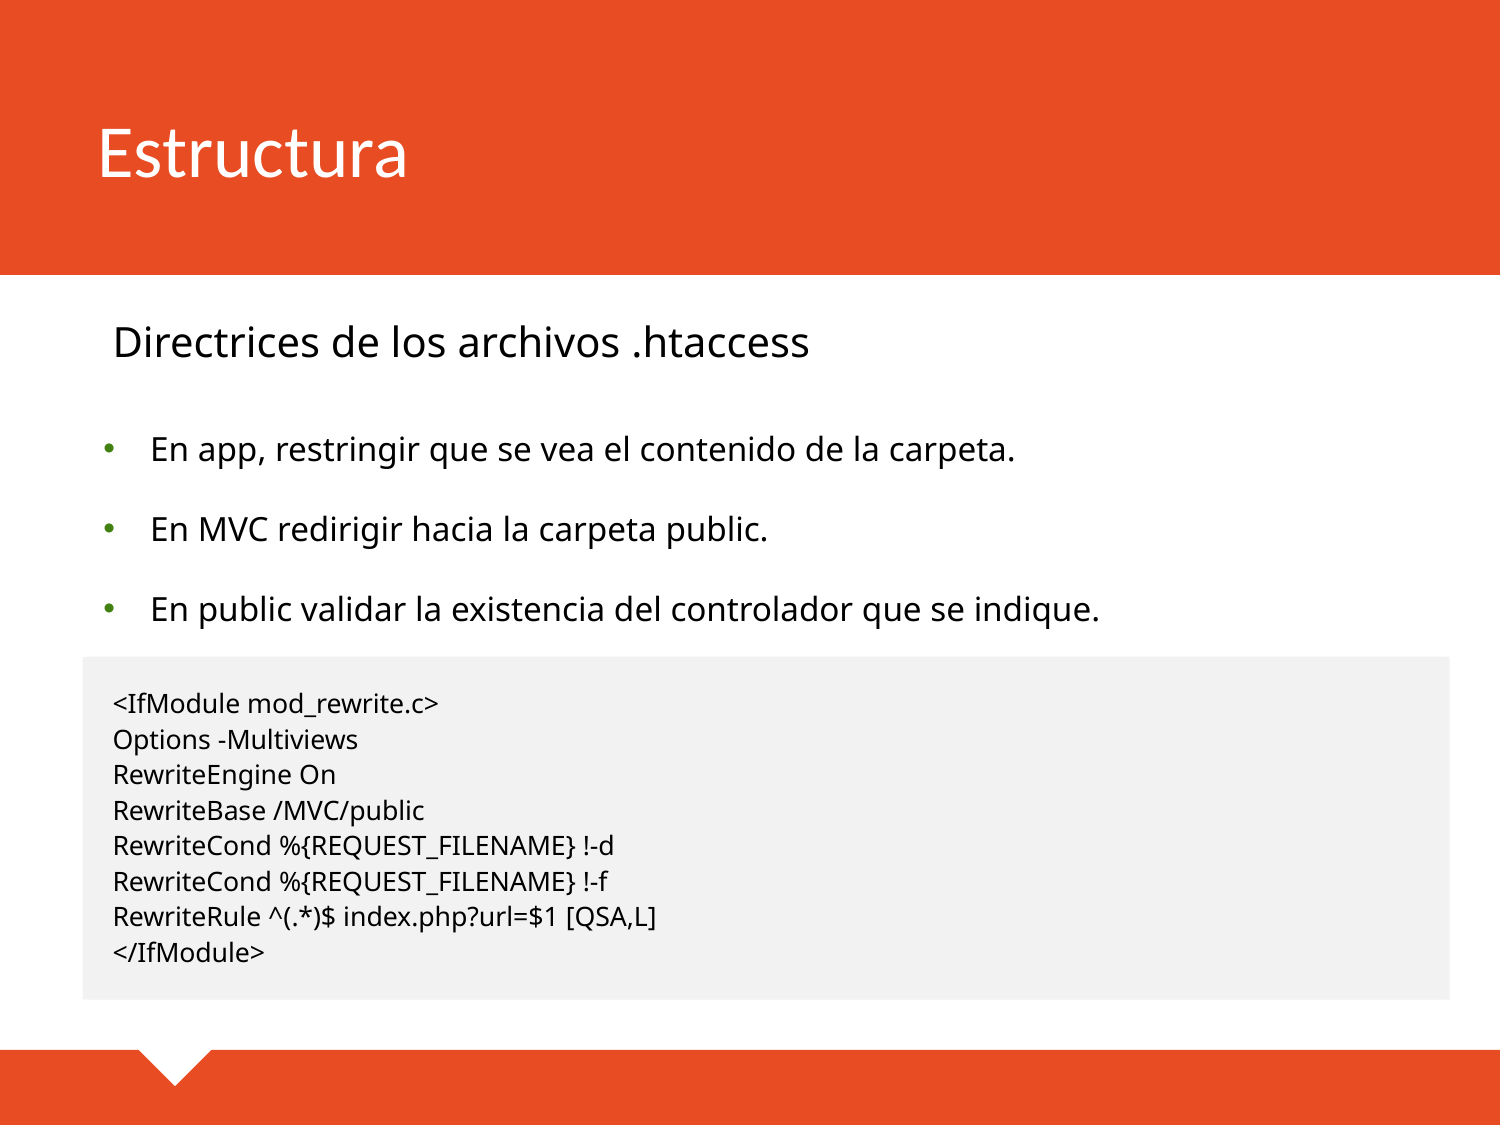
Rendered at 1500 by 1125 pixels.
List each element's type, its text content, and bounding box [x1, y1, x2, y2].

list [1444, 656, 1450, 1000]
text_box En app, restringir que se vea el contenido de la carpeta. En MVC redirigir hacia la carpeta public. En public validar la existencia del controlador que se indique. [88, 420, 1444, 636]
list <IfModule mod_rewrite.c> Options -Multiviews RewriteEngine On RewriteBase /MVC/public RewriteCond %{REQUEST_FILENAME} !-d RewriteCond %{REQUEST_FILENAME} !-f RewriteRule ^(.*)$ index.php?url=$1 [QSA,L] </IfModule> [82, 656, 1444, 1000]
list Directrices de los archivos .htaccess [82, 300, 1444, 433]
title Estructura [82, 87, 1425, 200]
